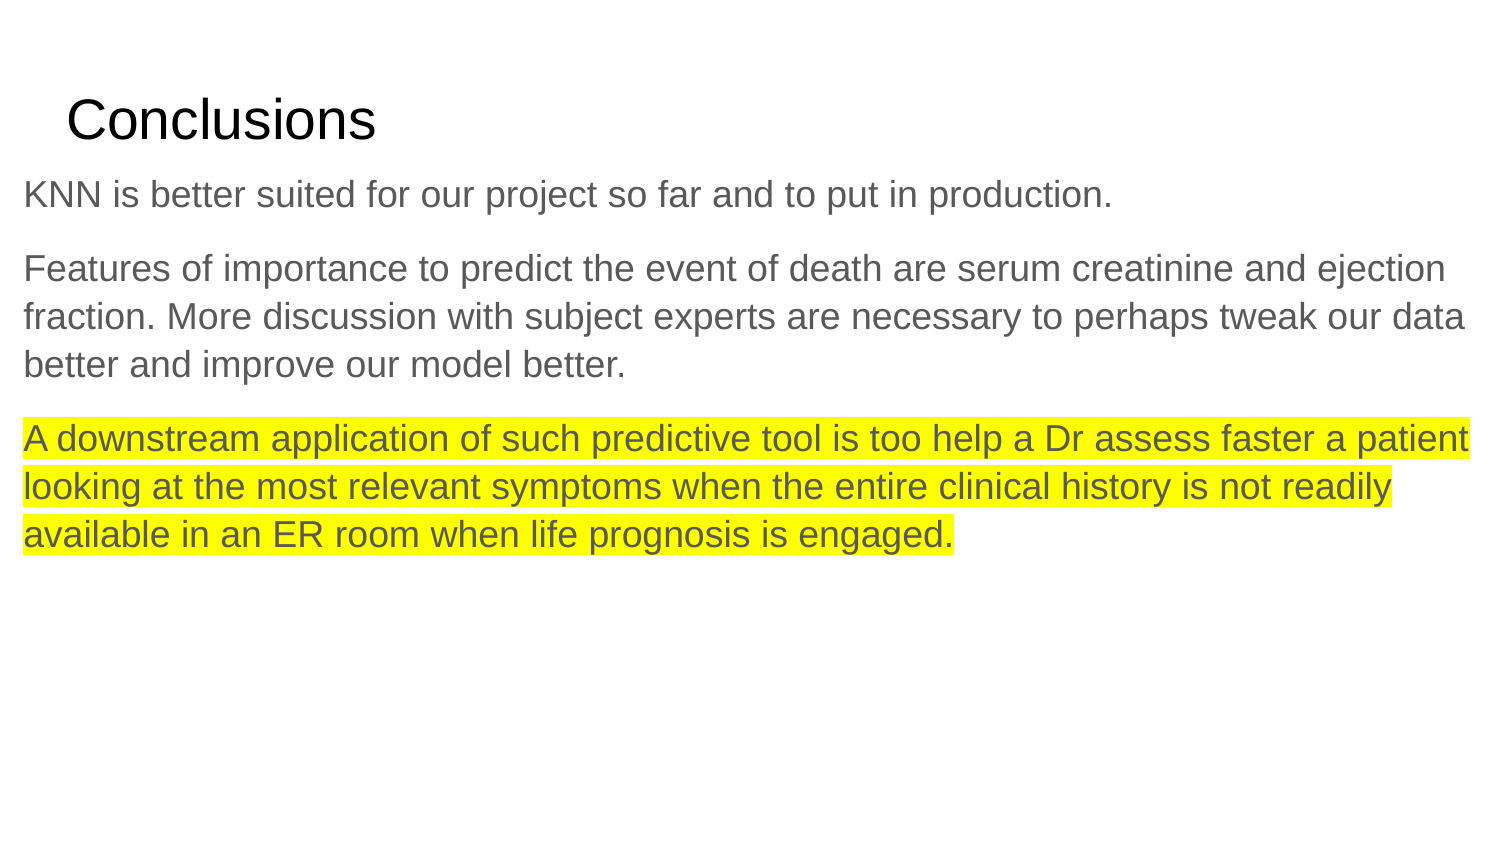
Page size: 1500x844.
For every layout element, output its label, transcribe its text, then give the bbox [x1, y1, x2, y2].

title Conclusions [51, 72, 1449, 152]
list KNN is better suited for our project so far and to put in production. Features of importance to predict the event of death are serum creatinine and ejection fraction. More discussion with subject experts are necessary to perhaps tweak our data better and improve our model better. A downstream application of such predictive tool is too help a Dr assess faster a patient looking at the most relevant symptoms when the entire clinical history is not readily available in an ER room when life prognosis is engaged. [8, 152, 1486, 844]
